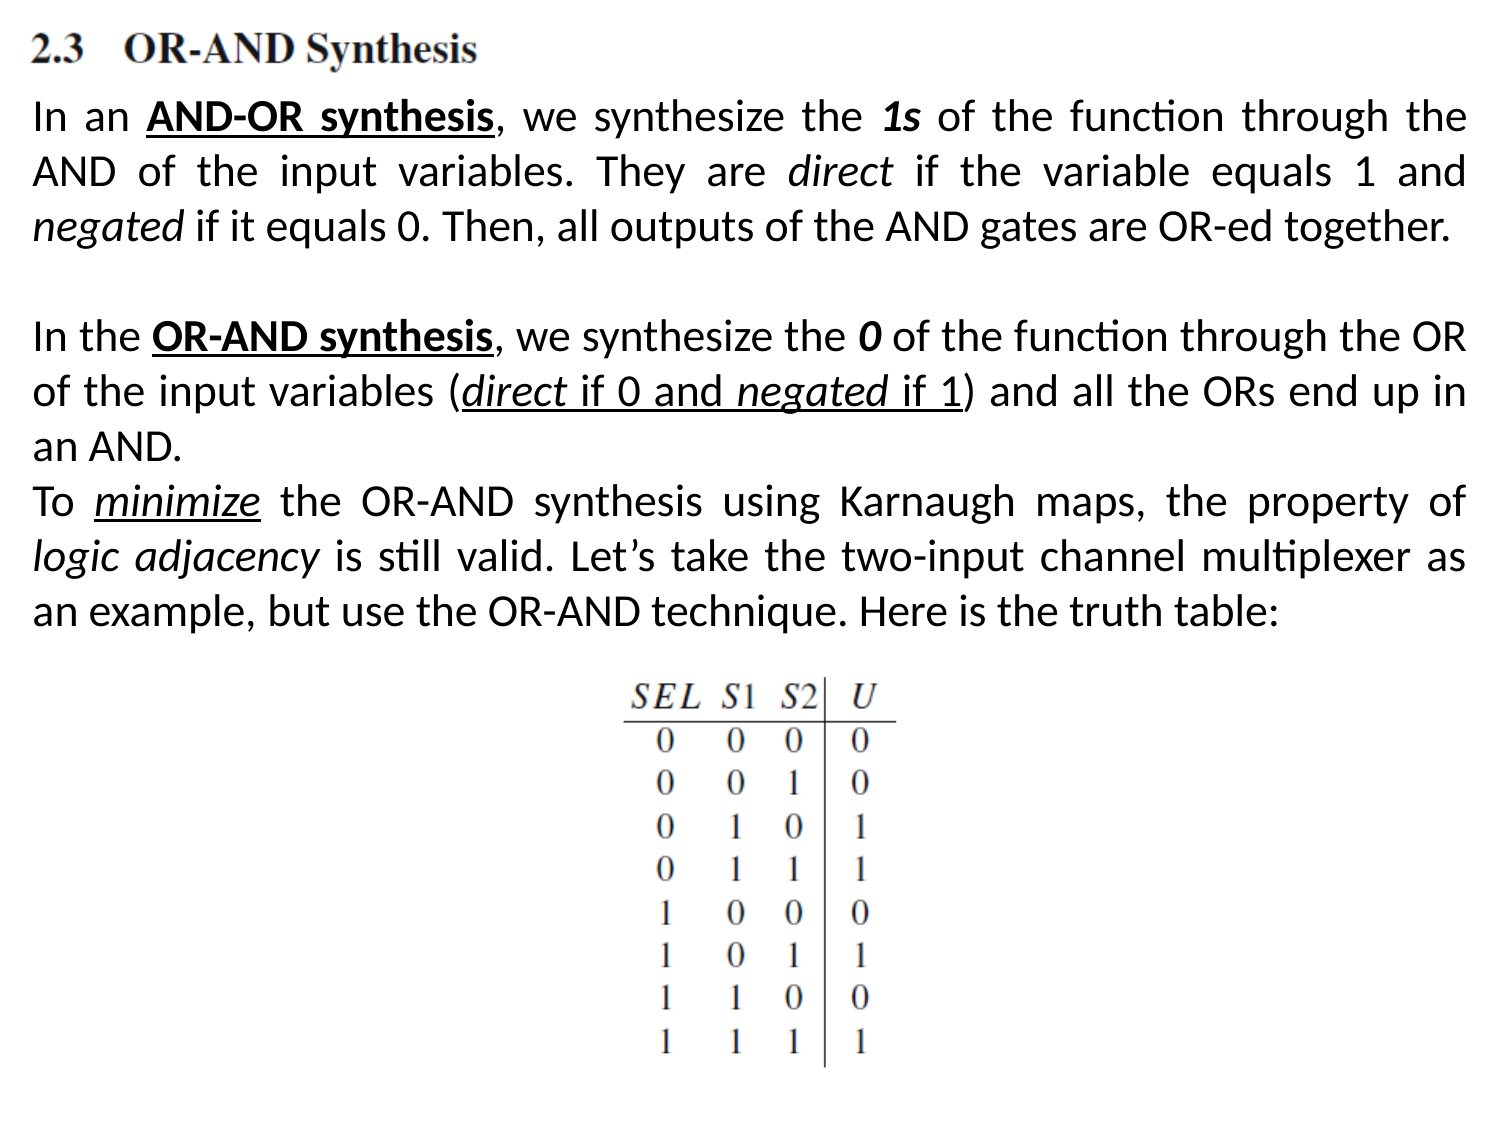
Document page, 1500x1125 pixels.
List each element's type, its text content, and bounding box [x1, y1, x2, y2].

picture [17, 18, 490, 79]
text_box In an AND-OR synthesis, we synthesize the 1s of the function through the AND of the input variables. They are direct if the variable equals 1 and negated if it equals 0. Then, all outputs of the AND gates are OR-ed together. In the OR-AND synthesis, we synthesize the 0 of the function through the OR of the input variables (direct if 0 and negated if 1) and all the ORs end up in an AND. To minimize the OR-AND synthesis using Karnaugh maps, the property of logic adjacency is still valid. Let’s take the two-input channel multiplexer as an example, but use the OR-AND technique. Here is the truth table: [17, 78, 1483, 643]
picture [602, 668, 898, 1074]
